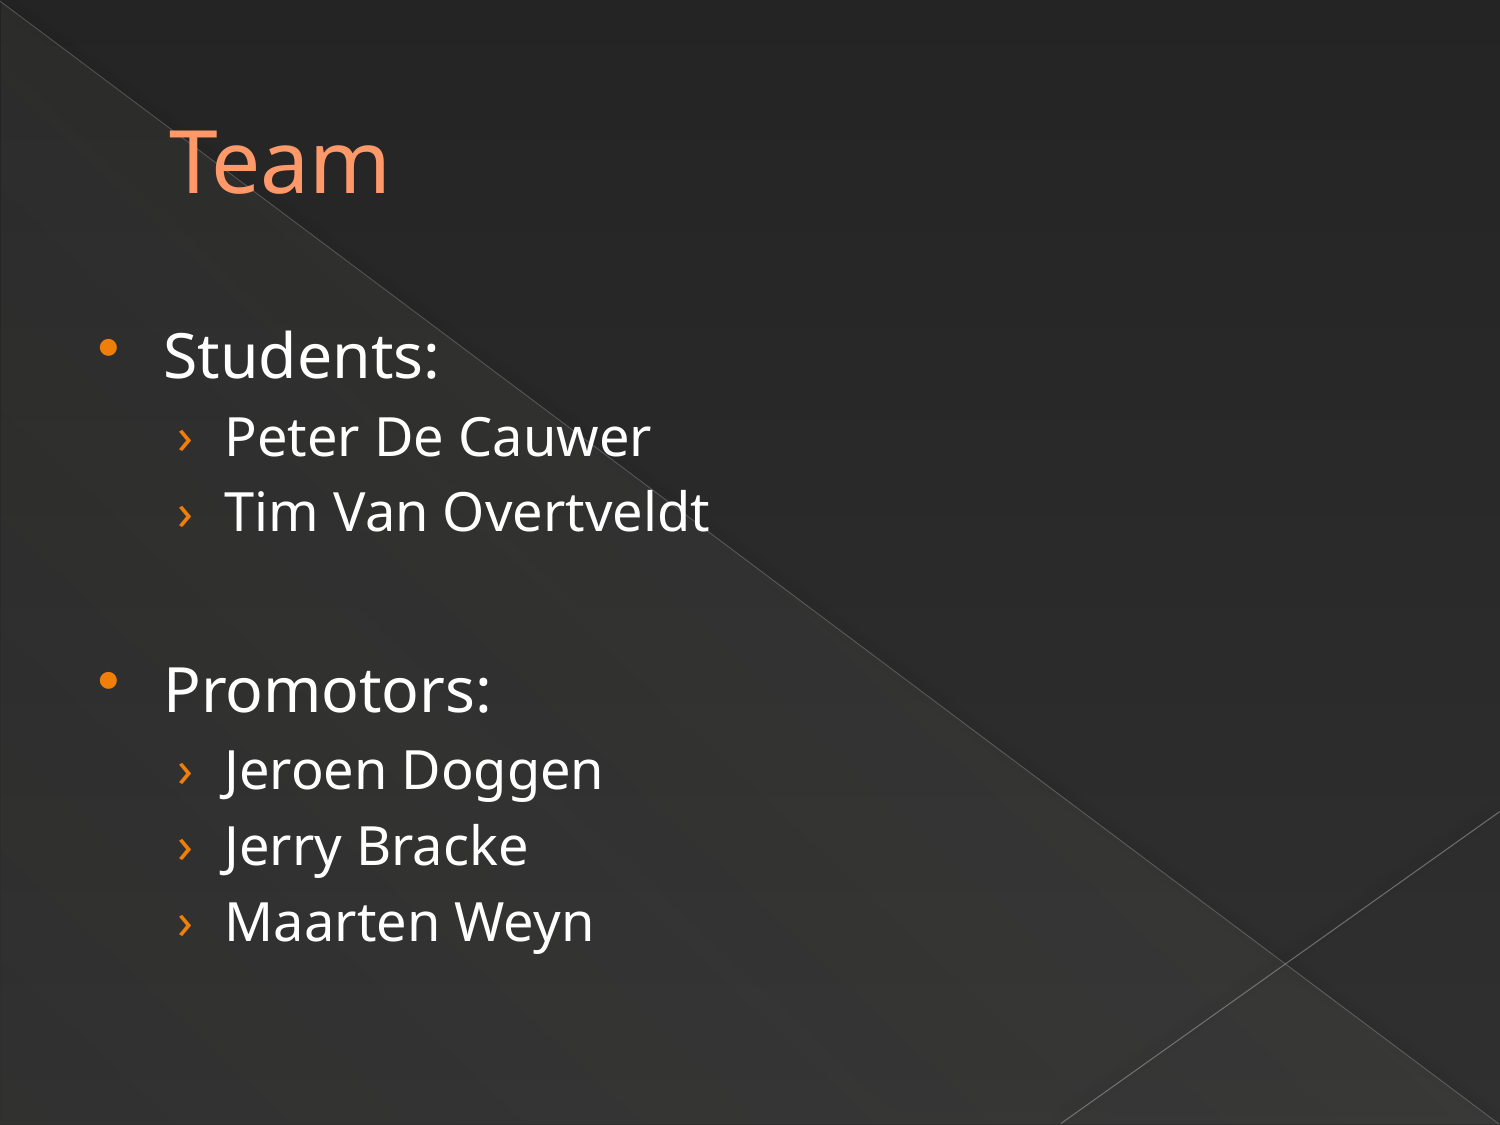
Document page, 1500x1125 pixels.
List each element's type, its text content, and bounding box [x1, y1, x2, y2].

list Students: Peter De Cauwer Tim Van Overtveldt Promotors: Jeroen Doggen Jerry Bracke Maarten Weyn [75, 308, 1425, 1059]
title Team [75, 43, 1425, 274]
